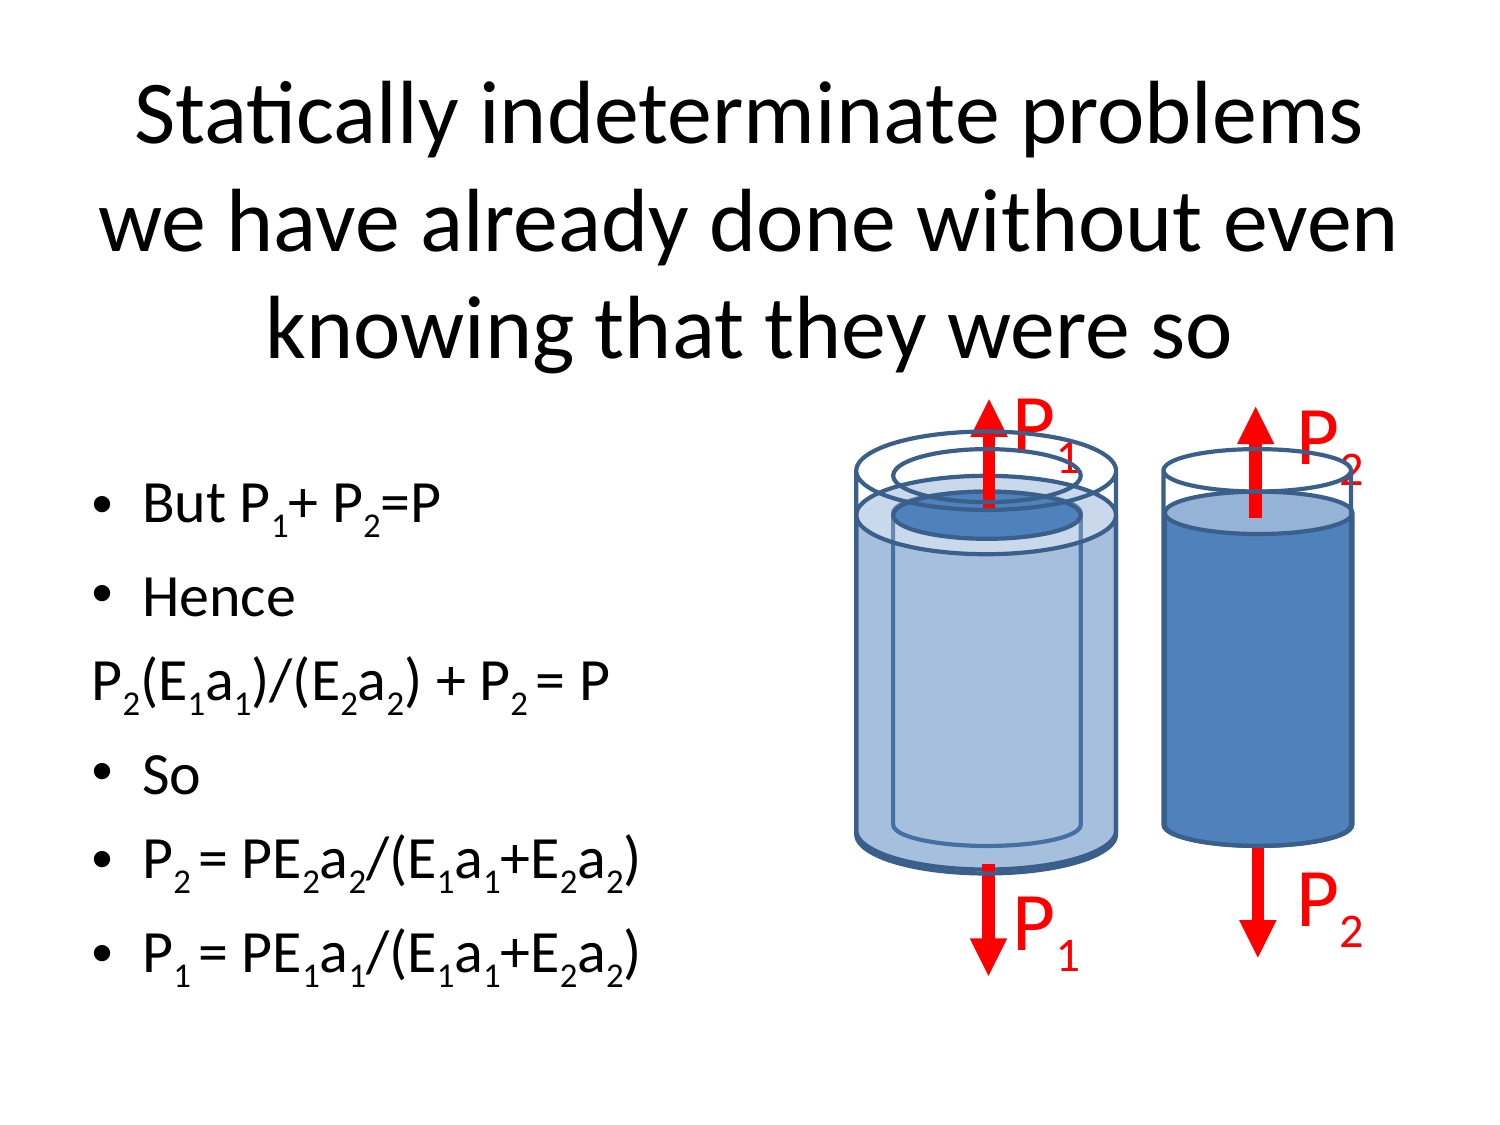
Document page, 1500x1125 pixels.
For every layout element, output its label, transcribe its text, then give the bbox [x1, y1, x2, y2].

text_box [855, 431, 1117, 874]
text_box [1161, 447, 1354, 849]
list But P1+ P2=P Hence P2(E1a1)/(E2a2) + P2 = P So P2 = PE2a2/(E1a1+E2a2) P1 = PE1a1/(E1a1+E2a2) [76, 455, 857, 1005]
title Statically indeterminate problems we have already done without even knowing that they were so [75, 45, 1425, 386]
text_box P1 [997, 361, 1117, 431]
text_box P1 [997, 881, 1117, 989]
text_box P2 [1281, 373, 1400, 502]
text_box P2 [1281, 836, 1400, 965]
